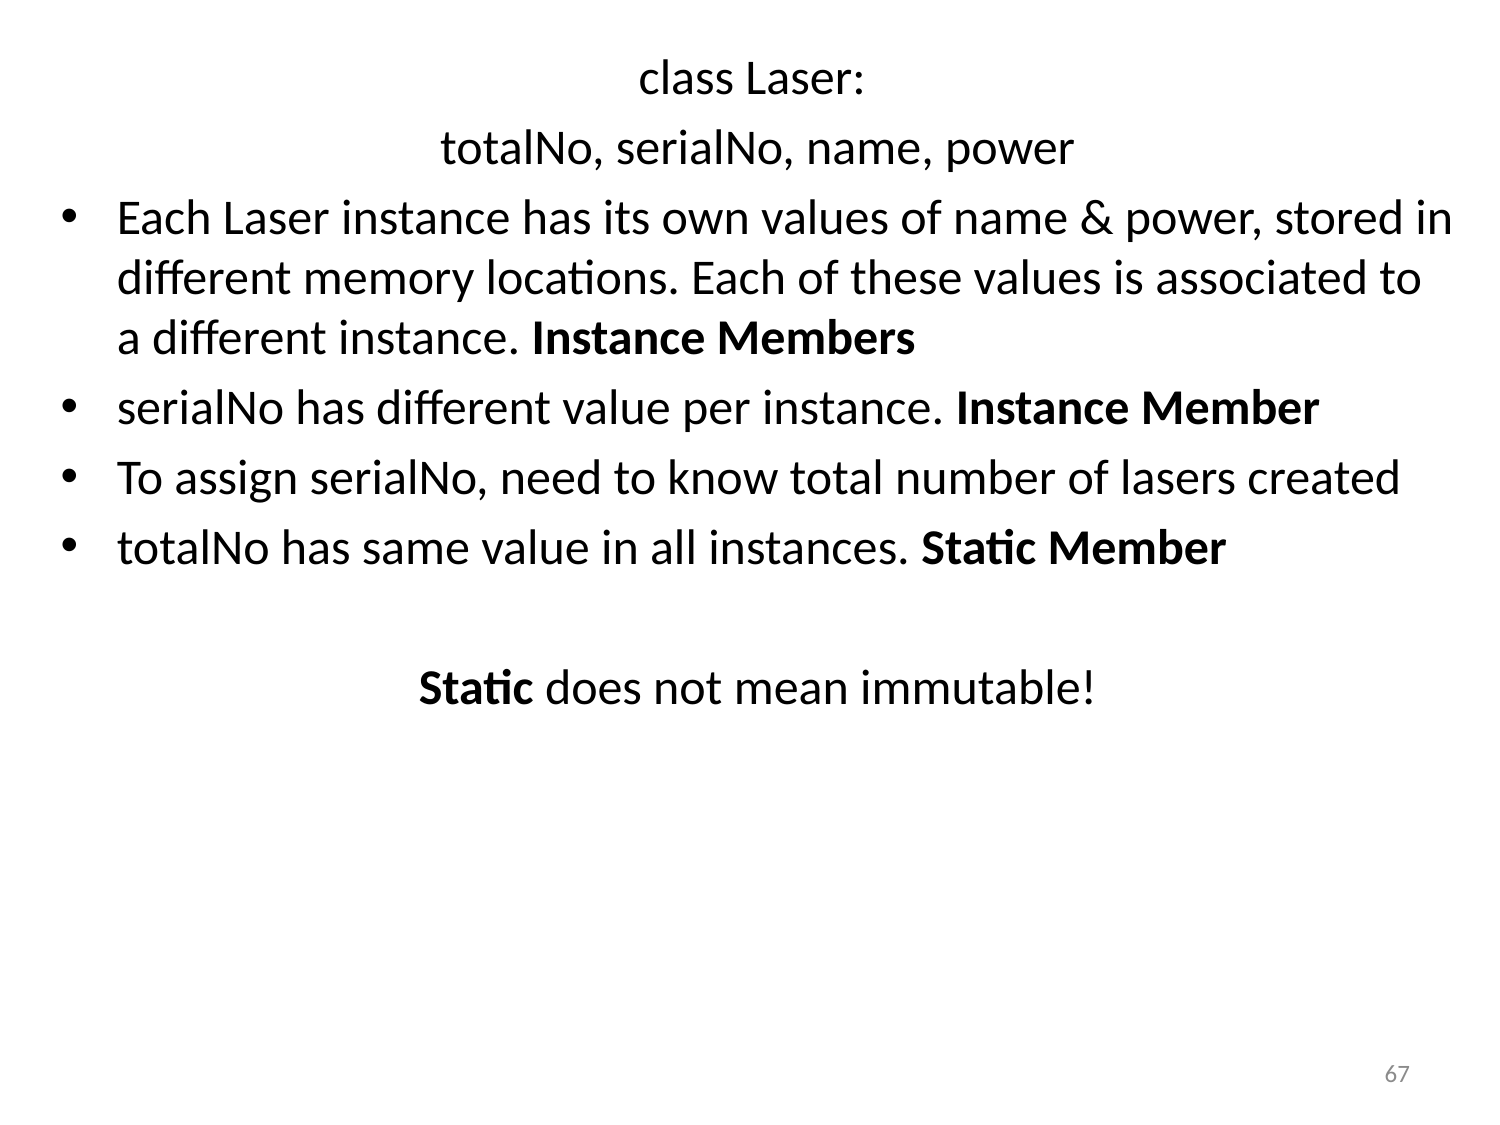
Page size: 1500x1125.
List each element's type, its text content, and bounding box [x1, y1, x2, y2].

list class Laser: totalNo, serialNo, name, power Each Laser instance has its own values of name & power, stored in different memory locations. Each of these values is associated to a different instance. Instance Members serialNo has different value per instance. Instance Member To assign serialNo, need to know total number of lasers created totalNo has same value in all instances. Static Member Static does not mean immutable! [45, 37, 1471, 1081]
slide_number 67 [1074, 1042, 1425, 1103]
